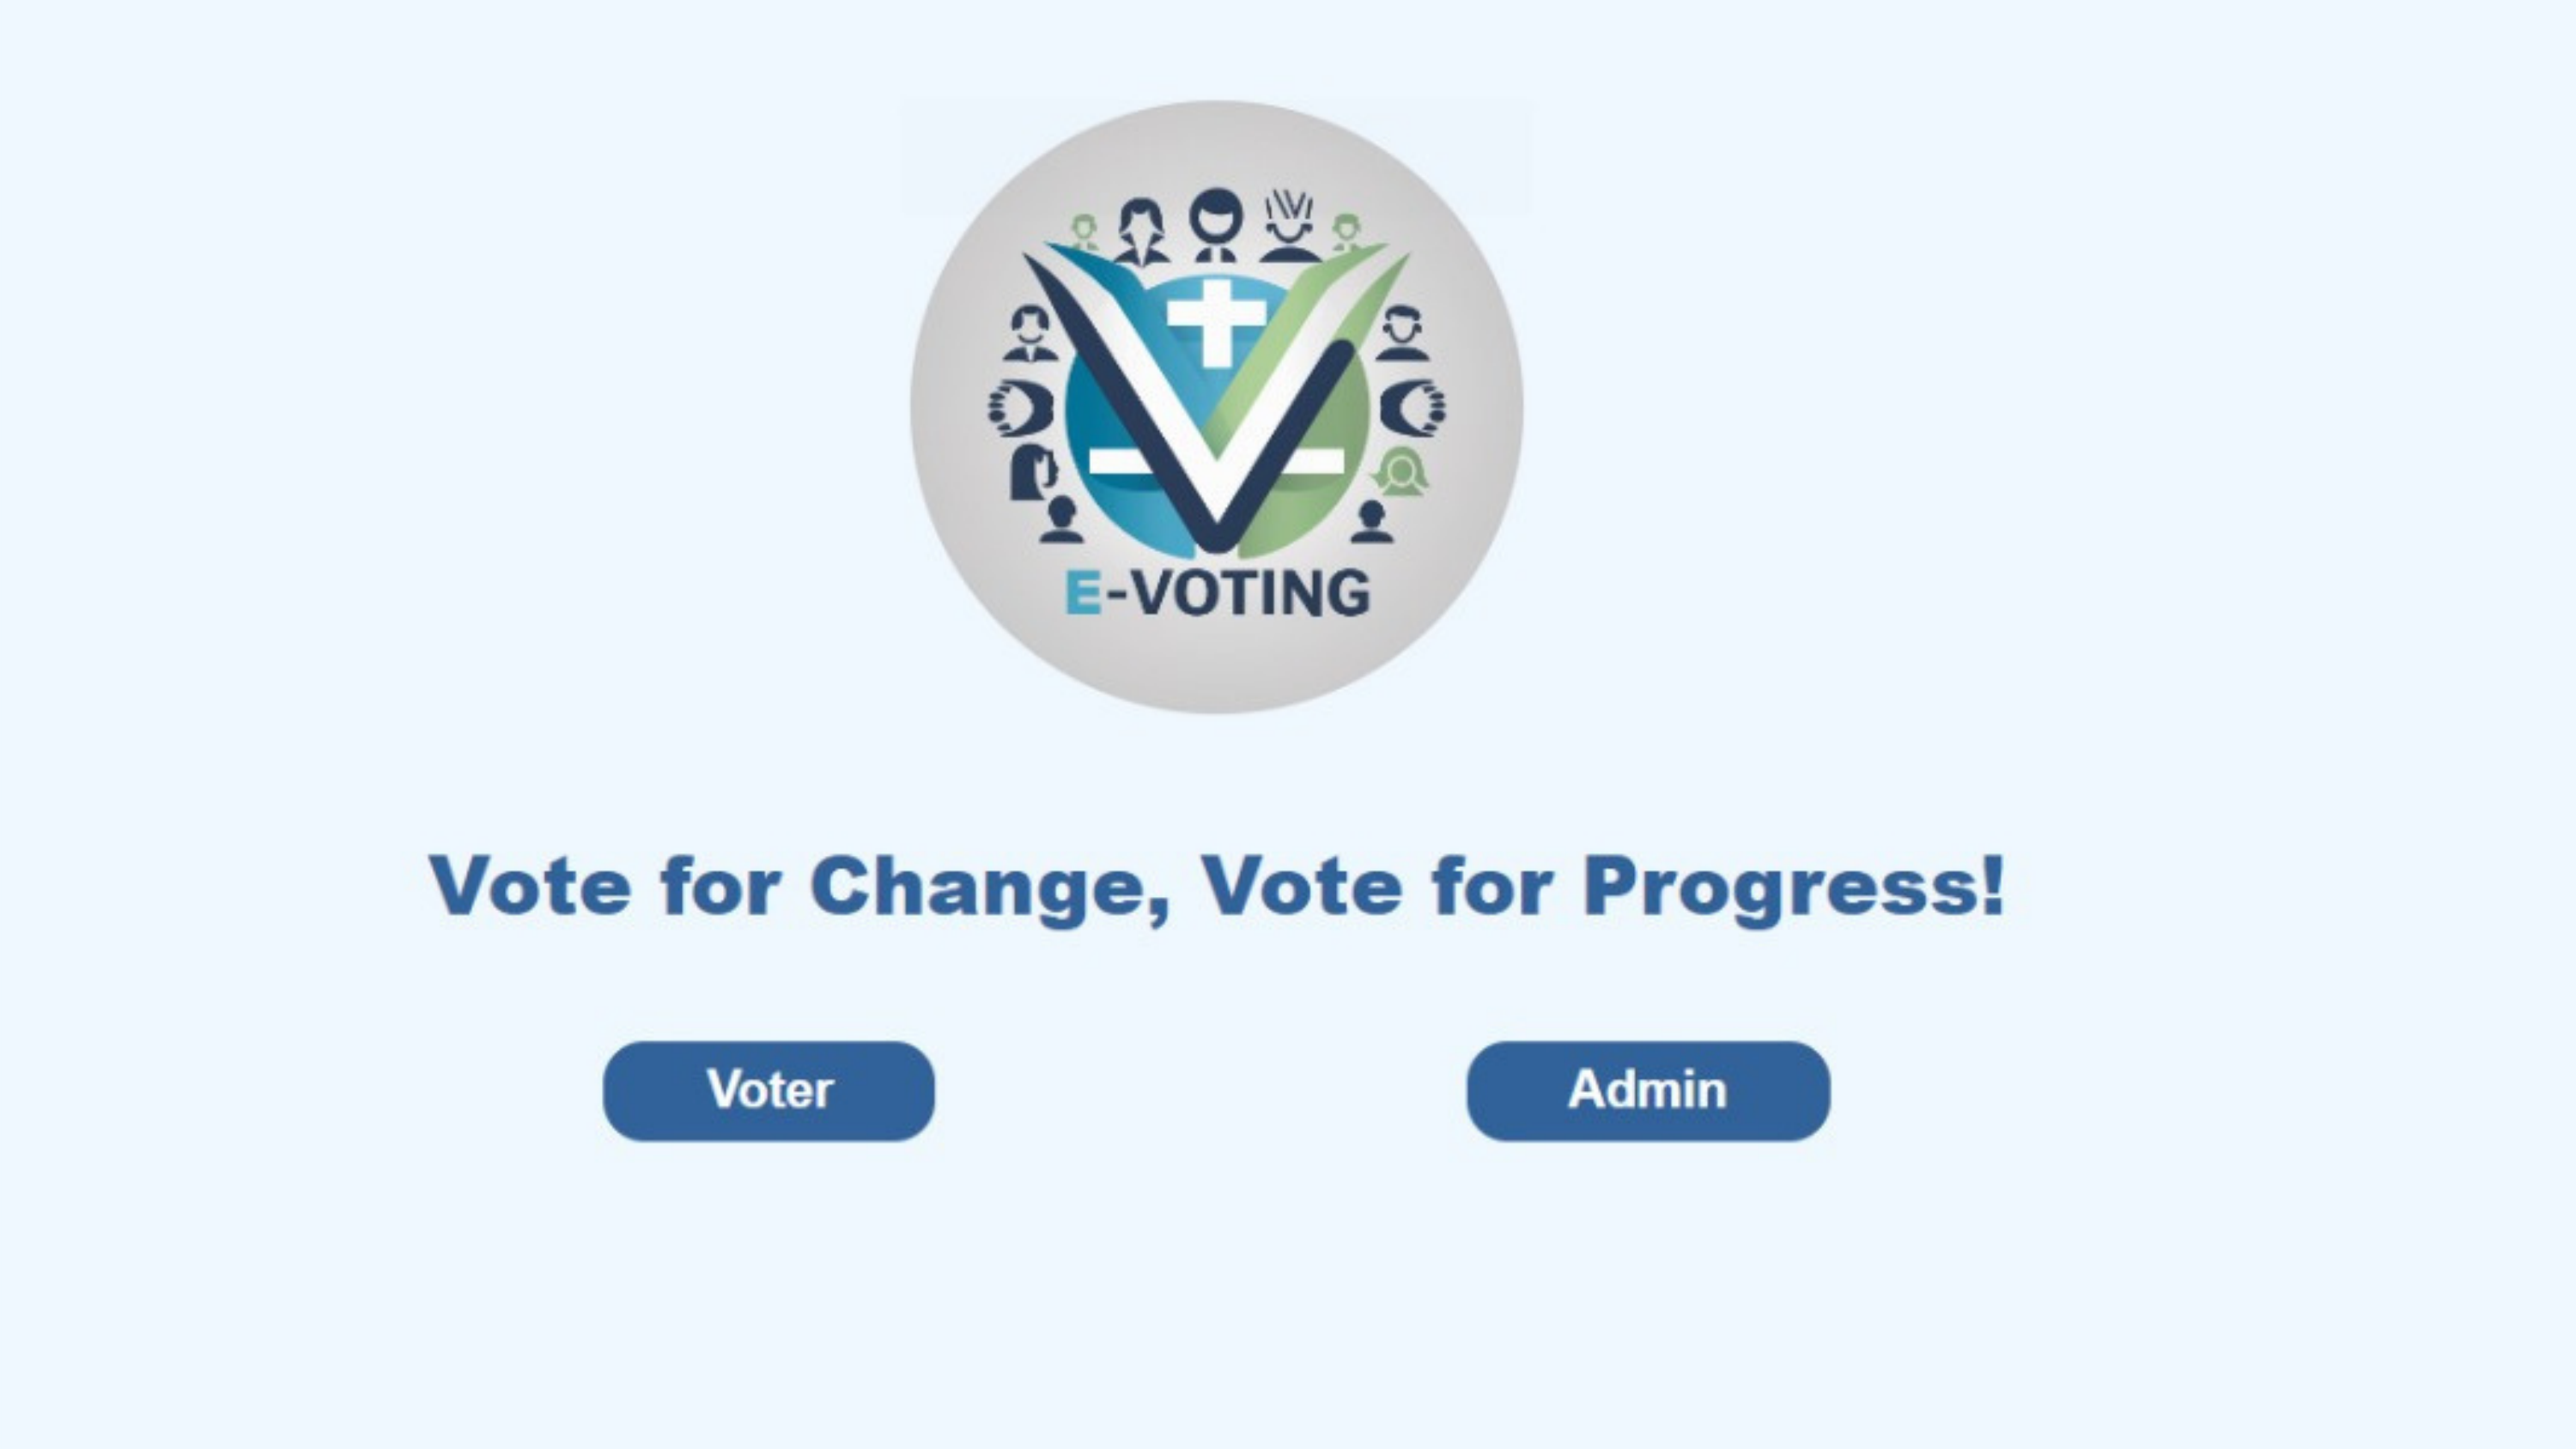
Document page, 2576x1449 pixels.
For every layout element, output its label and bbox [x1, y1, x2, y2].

text_box [0, 0, 2576, 1449]
